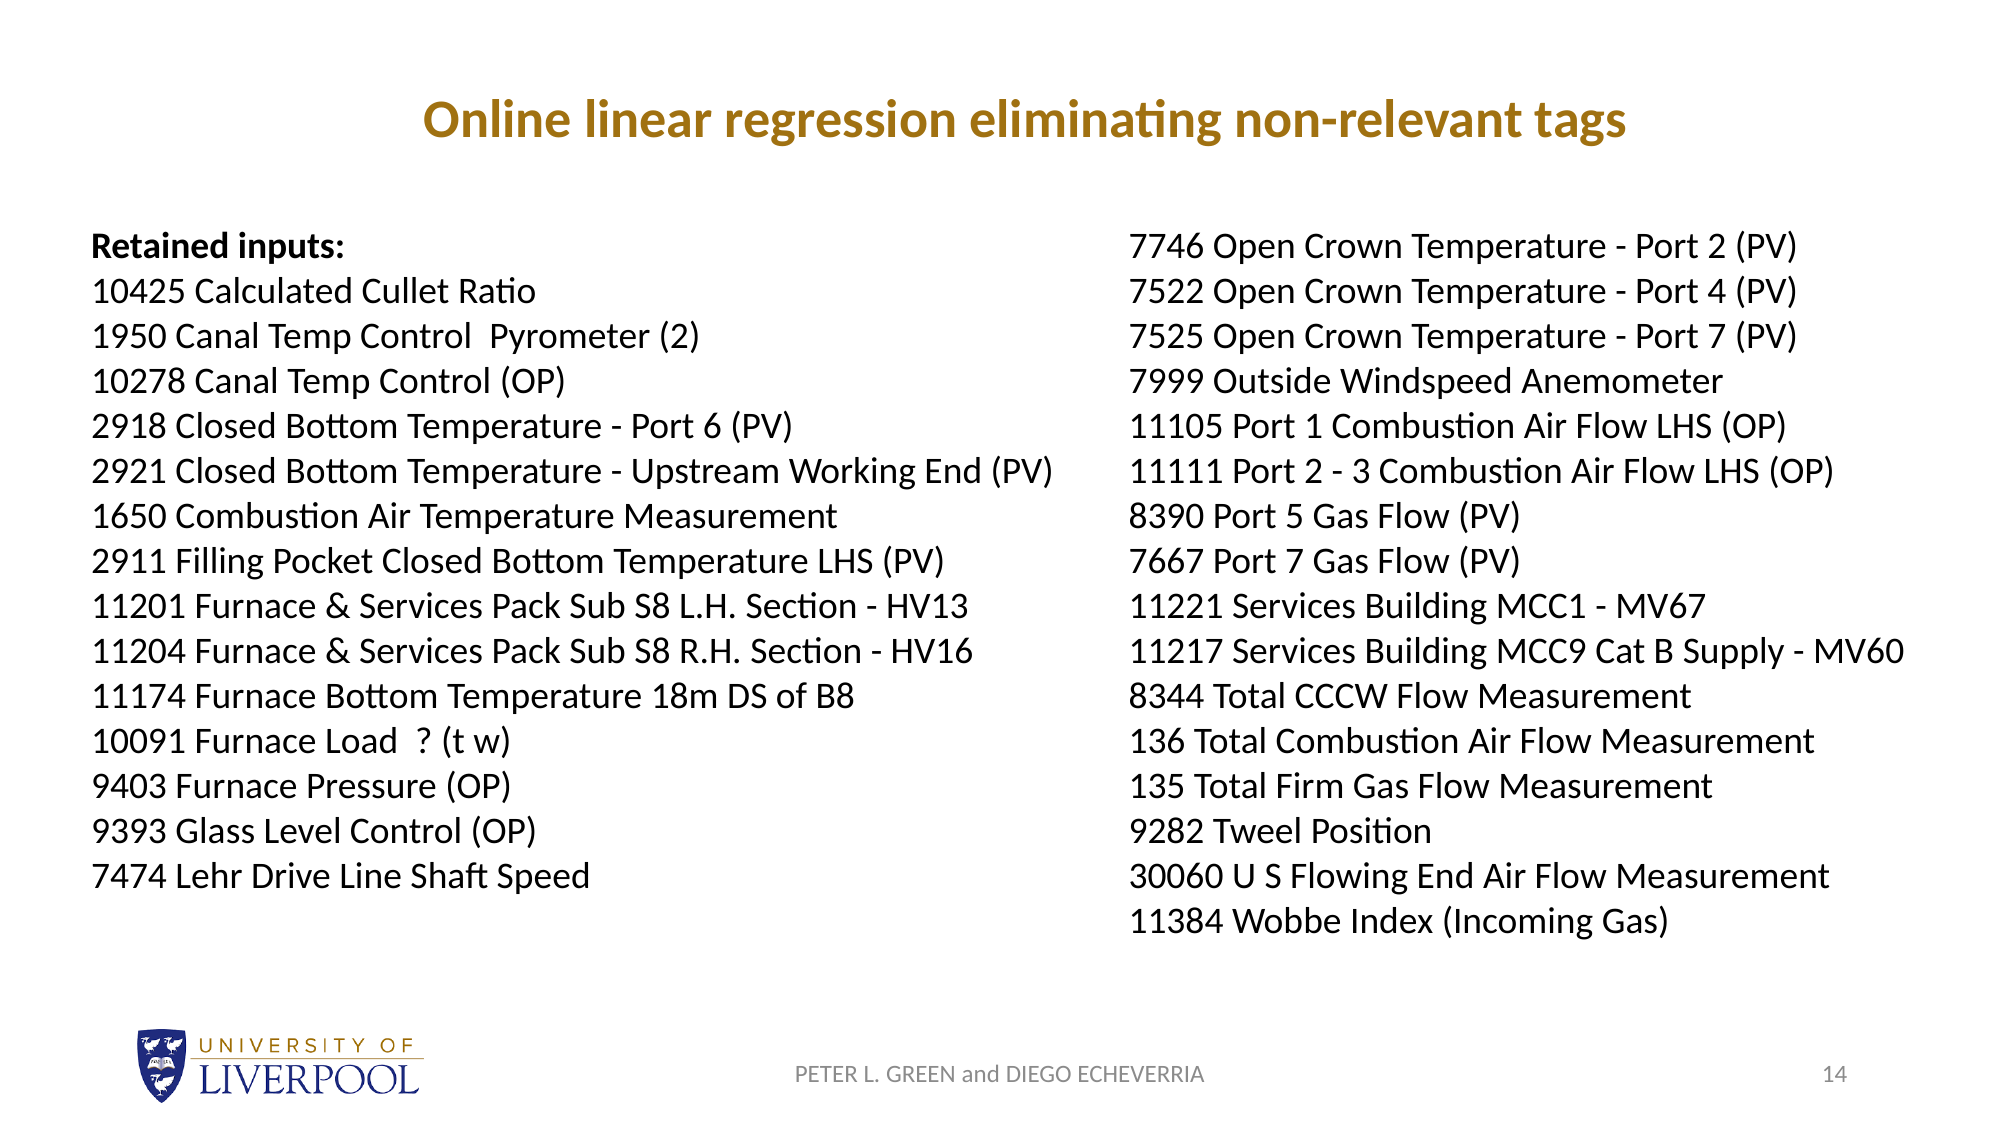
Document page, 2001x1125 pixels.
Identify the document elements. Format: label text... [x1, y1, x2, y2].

picture [137, 1029, 424, 1103]
slide_number 14 [1412, 1042, 1863, 1103]
text_box 7746 Open Crown Temperature - Port 2 (PV) 7522 Open Crown Temperature - Port 4 (PV) 7525 Open Crown Temperature - Port 7 (PV) 7999 Outside Windspeed Anemometer 11105 Port 1 Combustion Air Flow LHS (OP) 11111 Port 2 - 3 Combustion Air Flow LHS (OP) 8390 Port 5 Gas Flow (PV) 7667 Port 7 Gas Flow (PV) 11221 Services Building MCC1 - MV67 11217 Services Building MCC9 Cat B Supply - MV60 8344 Total CCCW Flow Measurement 136 Total Combustion Air Flow Measurement 135 Total Firm Gas Flow Measurement 9282 Tweel Position 30060 U S Flowing End Air Flow Measurement 11384 Wobbe Index (Incoming Gas) [1113, 213, 1947, 948]
footer PETER L. GREEN and DIEGO ECHEVERRIA [662, 1042, 1338, 1103]
text_box Retained inputs: 10425 Calculated Cullet Ratio 1950 Canal Temp Control Pyrometer (2) 10278 Canal Temp Control (OP) 2918 Closed Bottom Temperature - Port 6 (PV) 2921 Closed Bottom Temperature - Upstream Working End (PV) 1650 Combustion Air Temperature Measurement 2911 Filling Pocket Closed Bottom Temperature LHS (PV) 11201 Furnace & Services Pack Sub S8 L.H. Section - HV13 11204 Furnace & Services Pack Sub S8 R.H. Section - HV16 11174 Furnace Bottom Temperature 18m DS of B8 10091 Furnace Load ? (t w) 9403 Furnace Pressure (OP) 9393 Glass Level Control (OP) 7474 Lehr Drive Line Shaft Speed [76, 213, 1076, 903]
text_box Online linear regression eliminating non-relevant tags [190, 76, 1863, 157]
